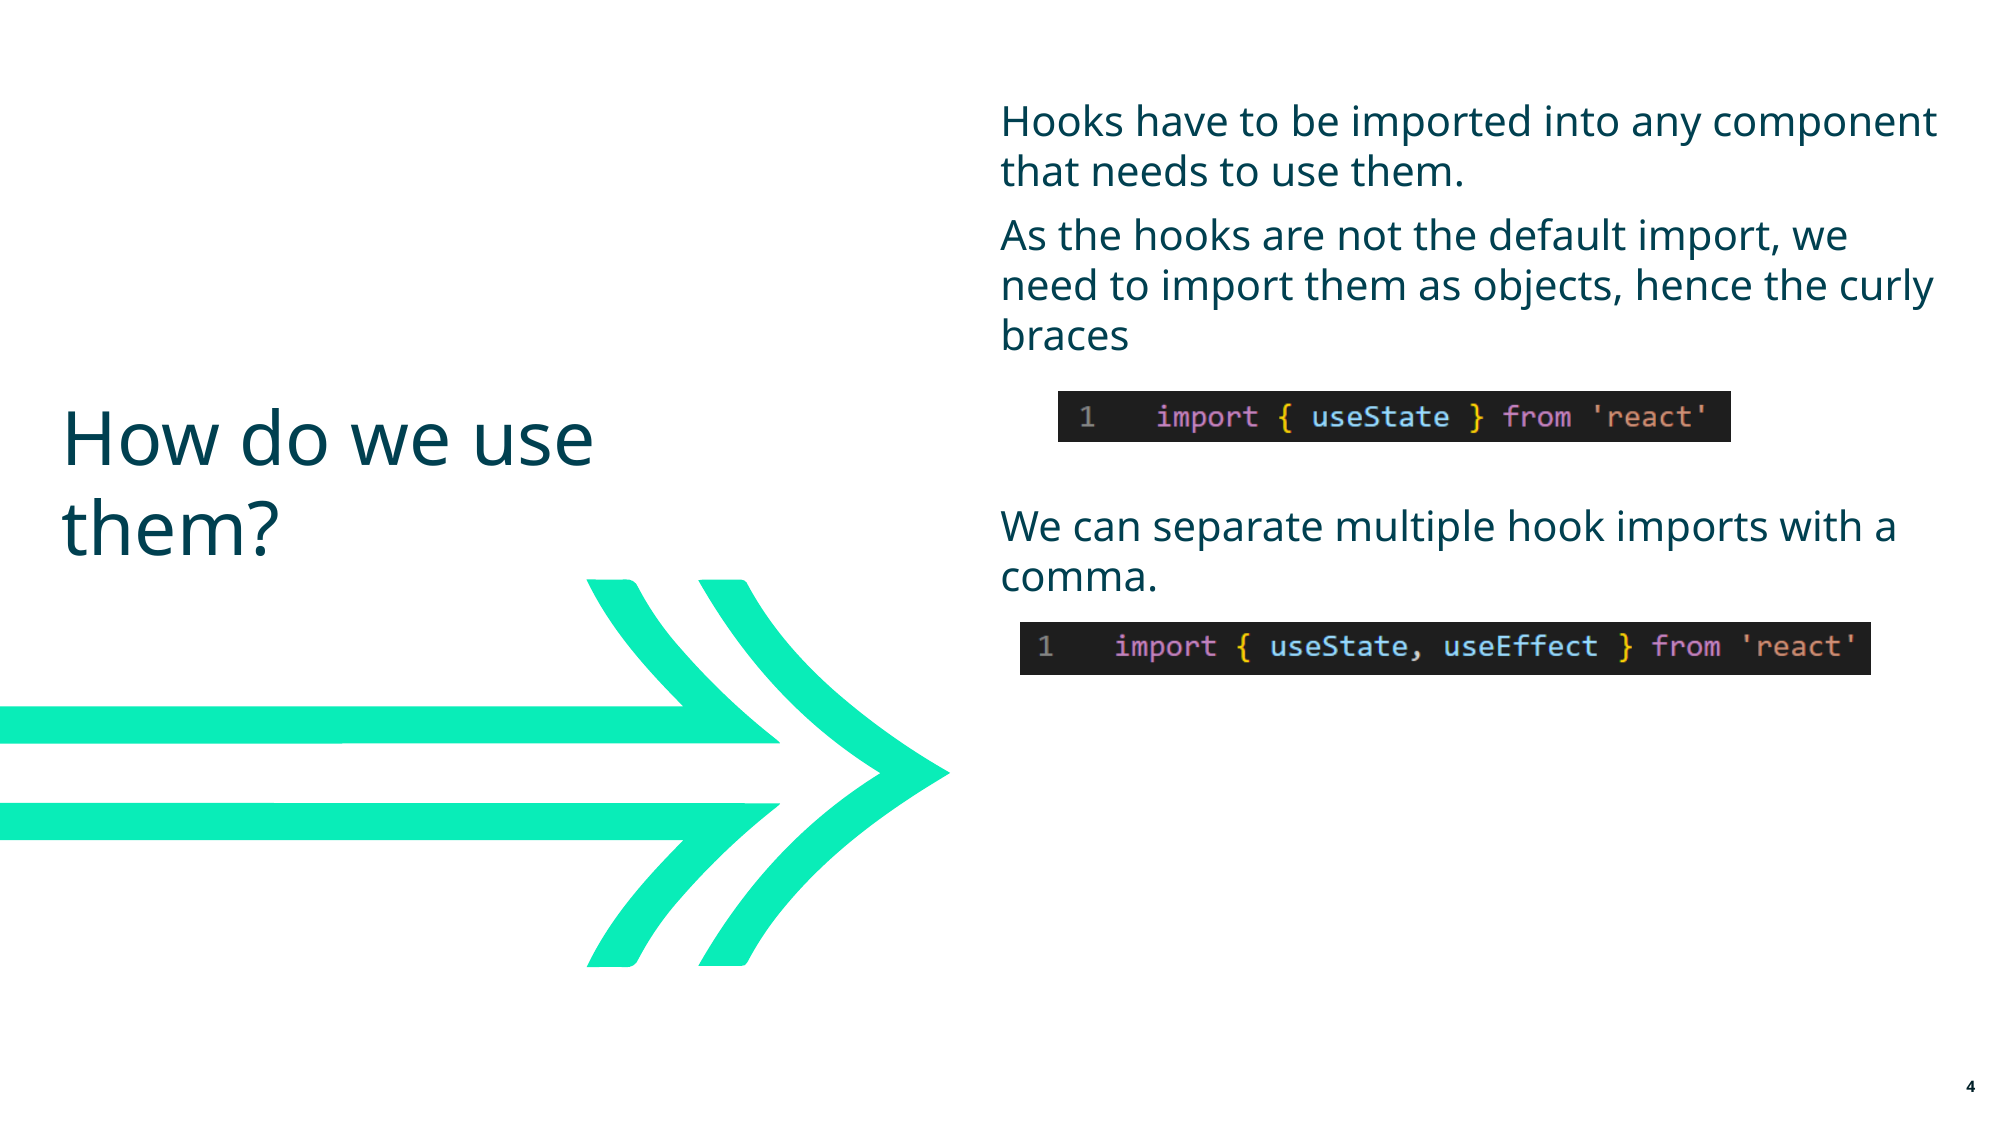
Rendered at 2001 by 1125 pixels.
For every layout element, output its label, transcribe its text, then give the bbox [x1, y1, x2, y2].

slide_number 4 [1846, 1068, 1976, 1098]
list Hooks have to be imported into any component that needs to use them. As the hooks are not the default import, we need to import them as objects, hence the curly braces We can separate multiple hook imports with a comma. [1000, 95, 1939, 536]
list How do we use them? [61, 450, 668, 571]
picture [1020, 622, 1871, 675]
picture [1058, 391, 1731, 443]
